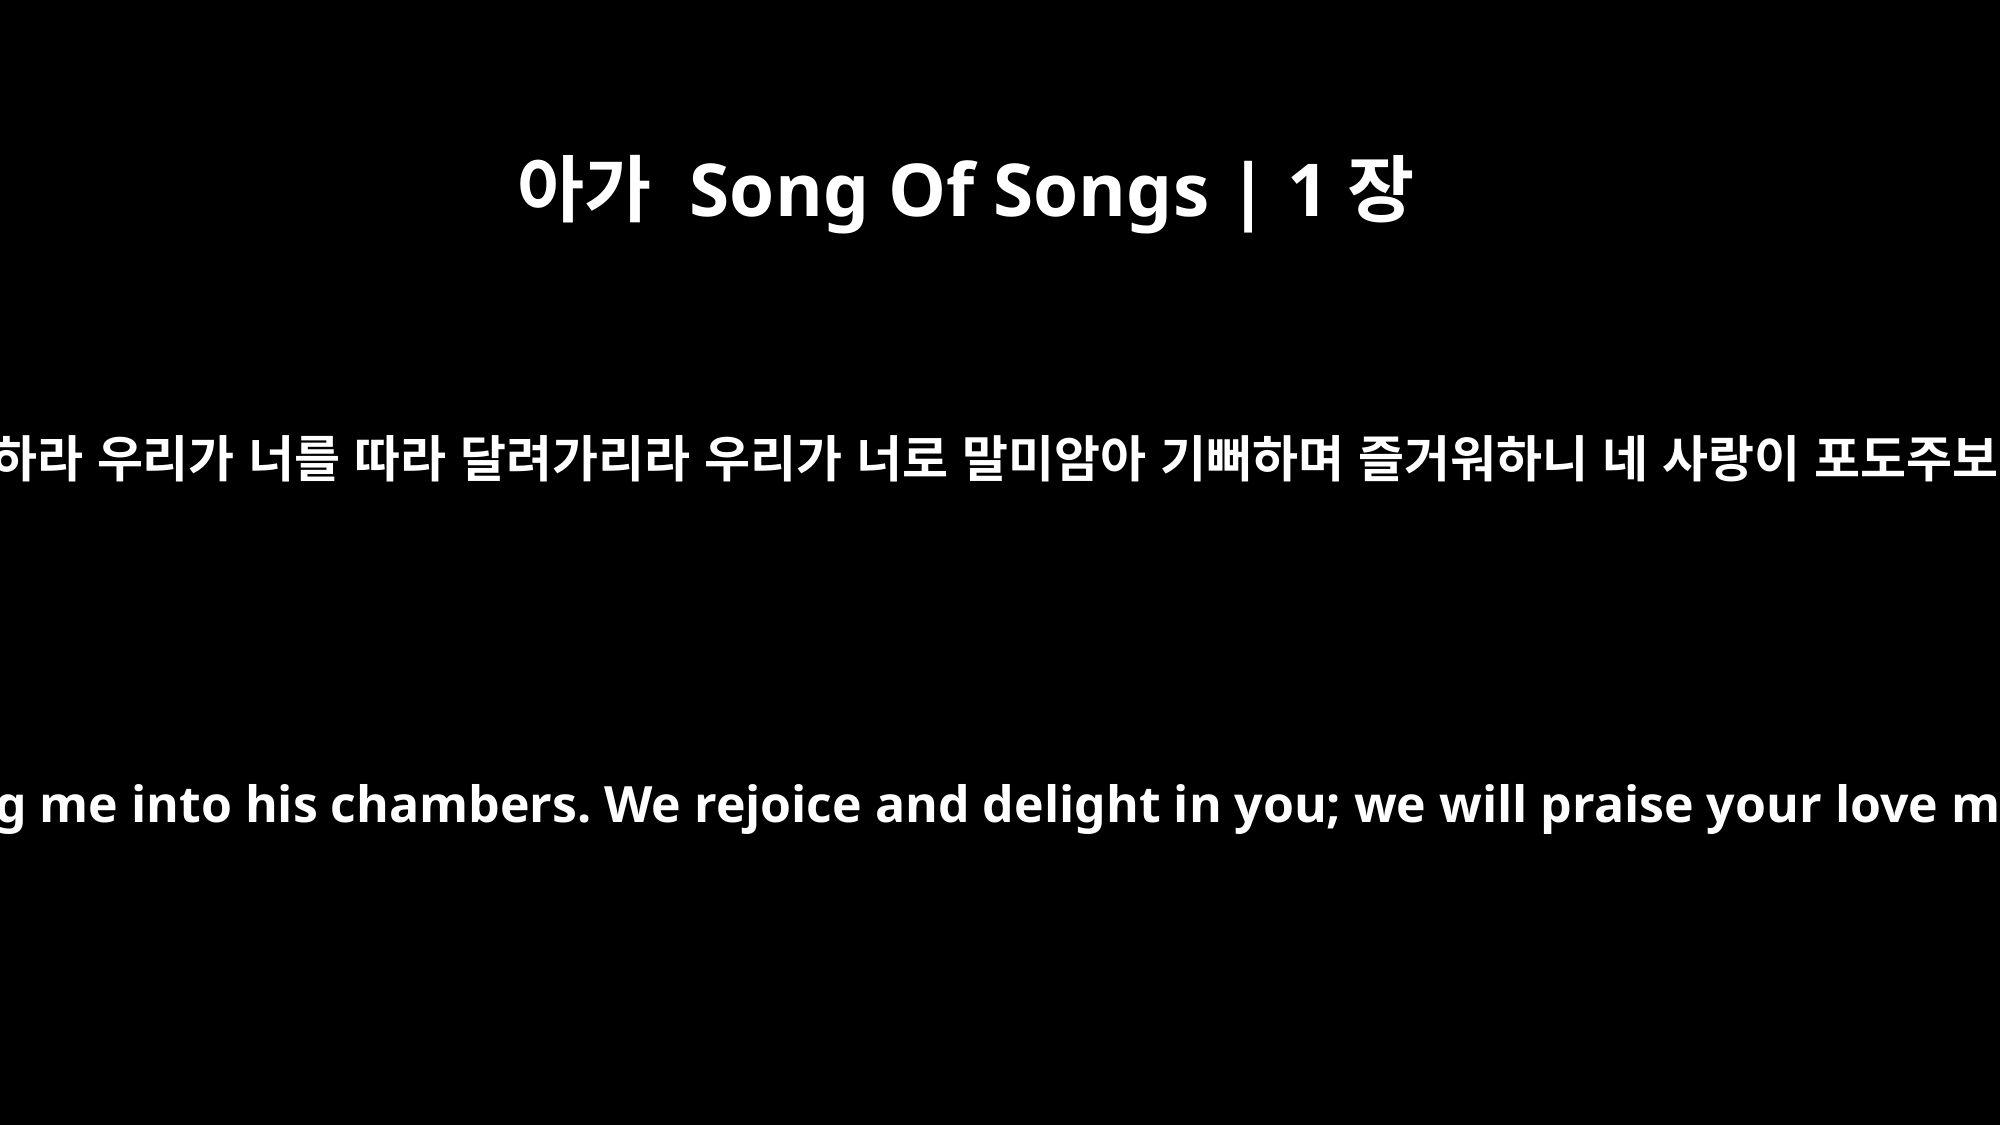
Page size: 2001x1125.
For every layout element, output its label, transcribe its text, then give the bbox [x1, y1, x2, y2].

text_box Take me away with you -- let us hurry! Let the king bring me into his chambers. We rejoice and delight in you; we will praise your love more than wine. How right they are to adore you! [0, 764, 2000, 840]
text_box 아가 Song Of Songs | 1장 [502, 136, 1430, 239]
text_box 4 왕이 나를 그의 방으로 이끌어 들이시니 너는 나를 인도하라 우리가 너를 따라 달려가리라 우리가 너로 말미암아 기뻐하며 즐거워하니 네 사랑이 포도주보다 더 진함이라 처녀들이 너를 사랑함이 마땅하니라 [0, 359, 2000, 495]
